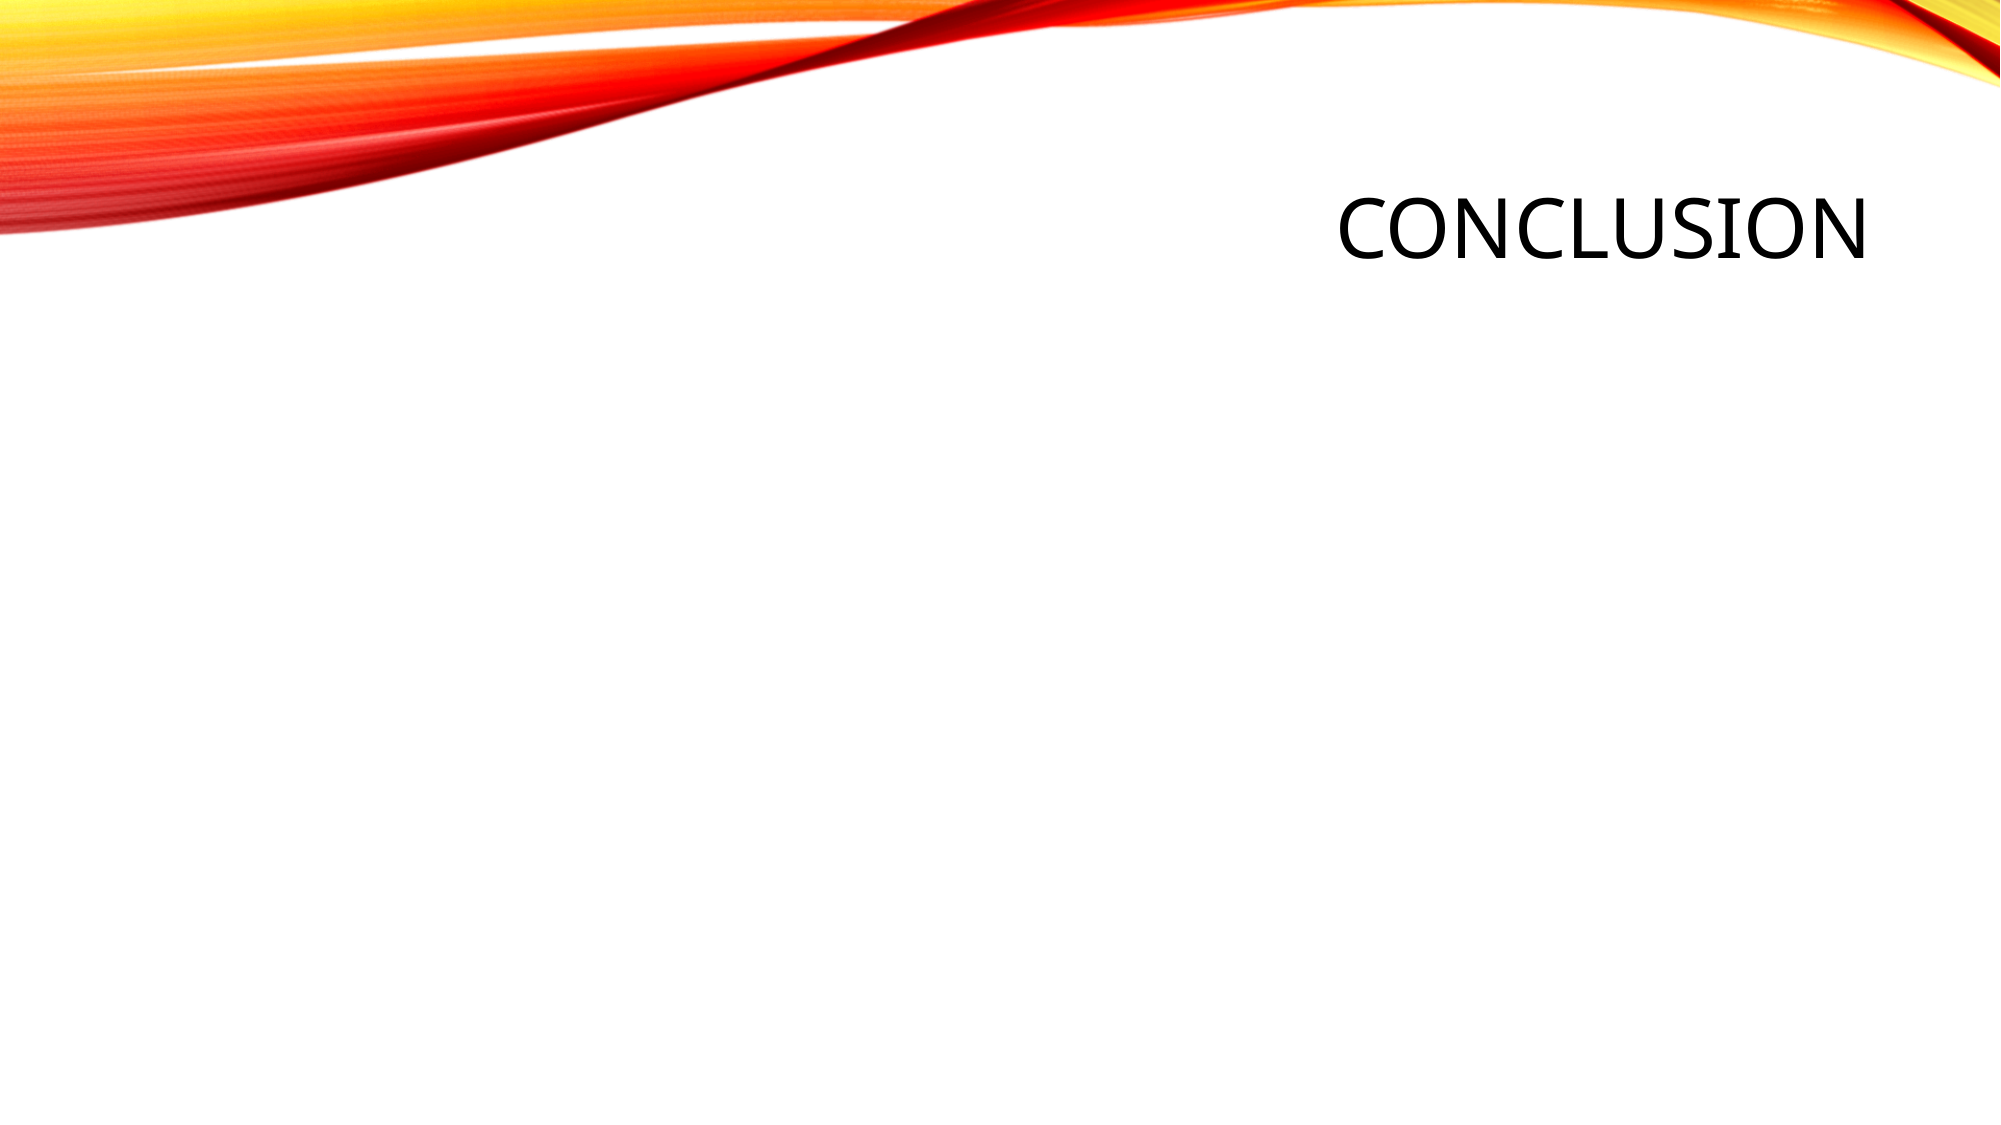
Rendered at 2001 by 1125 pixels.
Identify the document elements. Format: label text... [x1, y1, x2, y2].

title Conclusion [474, 125, 1888, 338]
picture [0, 0, 2000, 237]
